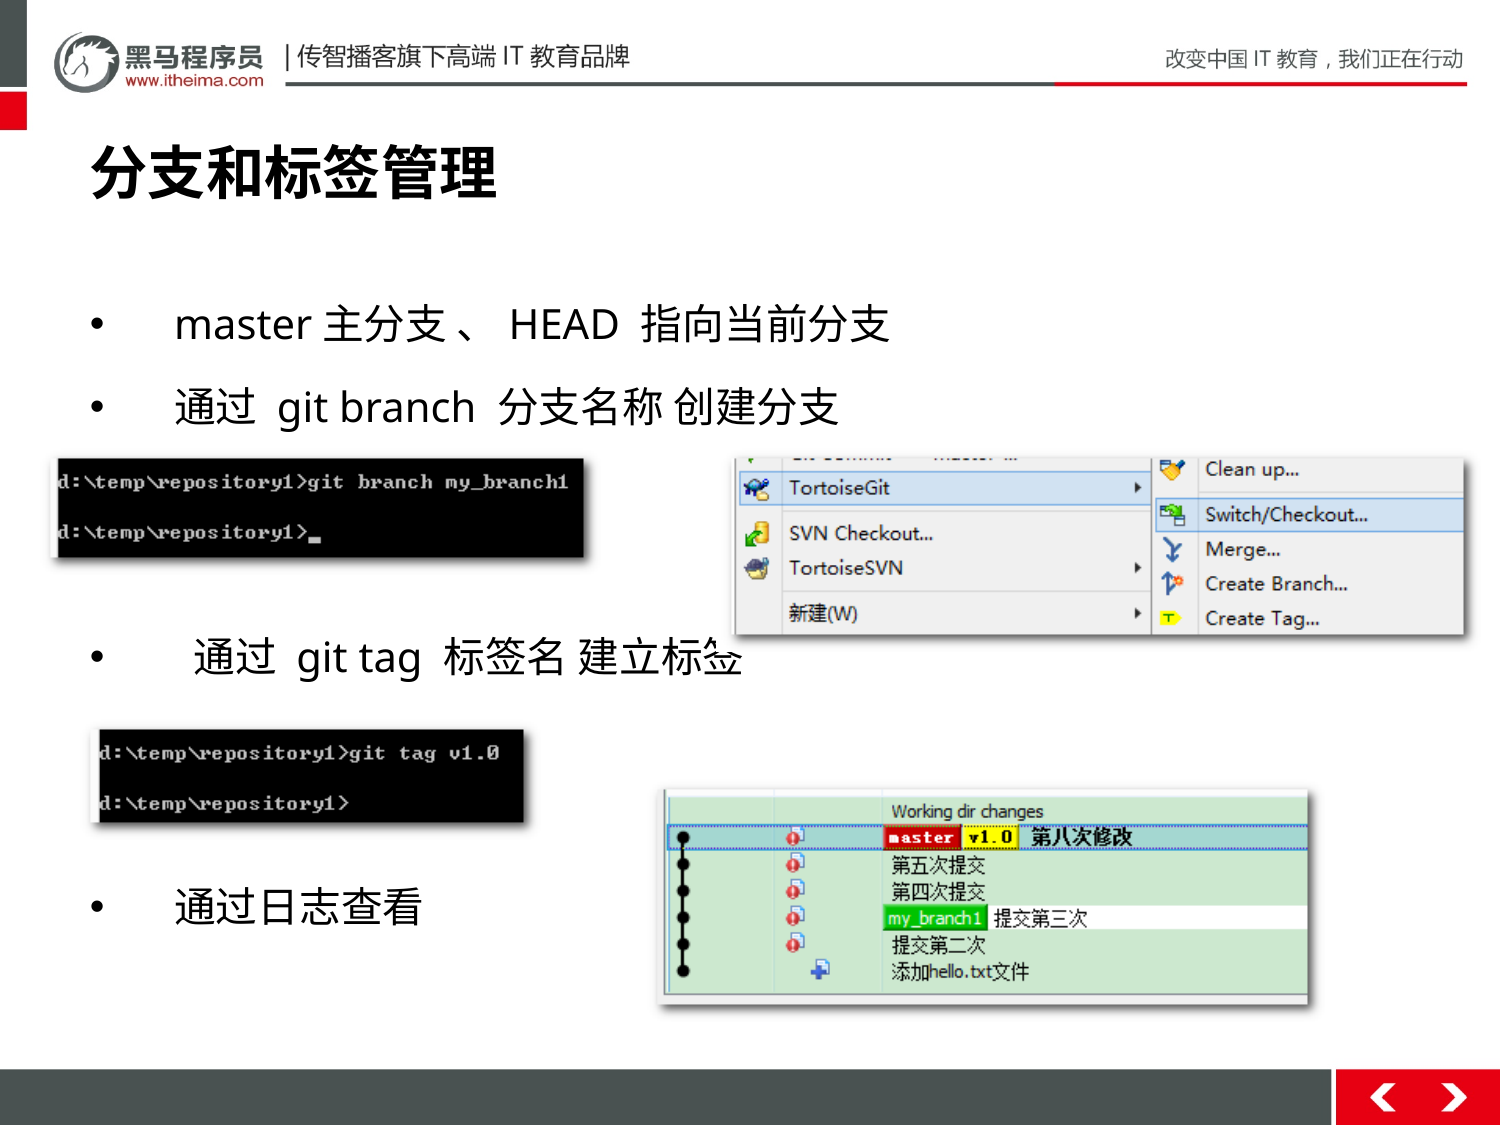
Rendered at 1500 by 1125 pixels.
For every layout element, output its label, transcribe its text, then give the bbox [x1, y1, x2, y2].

list master主分支 、HEAD 指向当前分支 通过 git branch 分支名称 创建分支 通过 git tag 标签名 建立标签 通过日志查看 [75, 265, 1425, 1008]
picture [0, 0, 1500, 1125]
title 分支和标签管理 [75, 128, 1425, 236]
